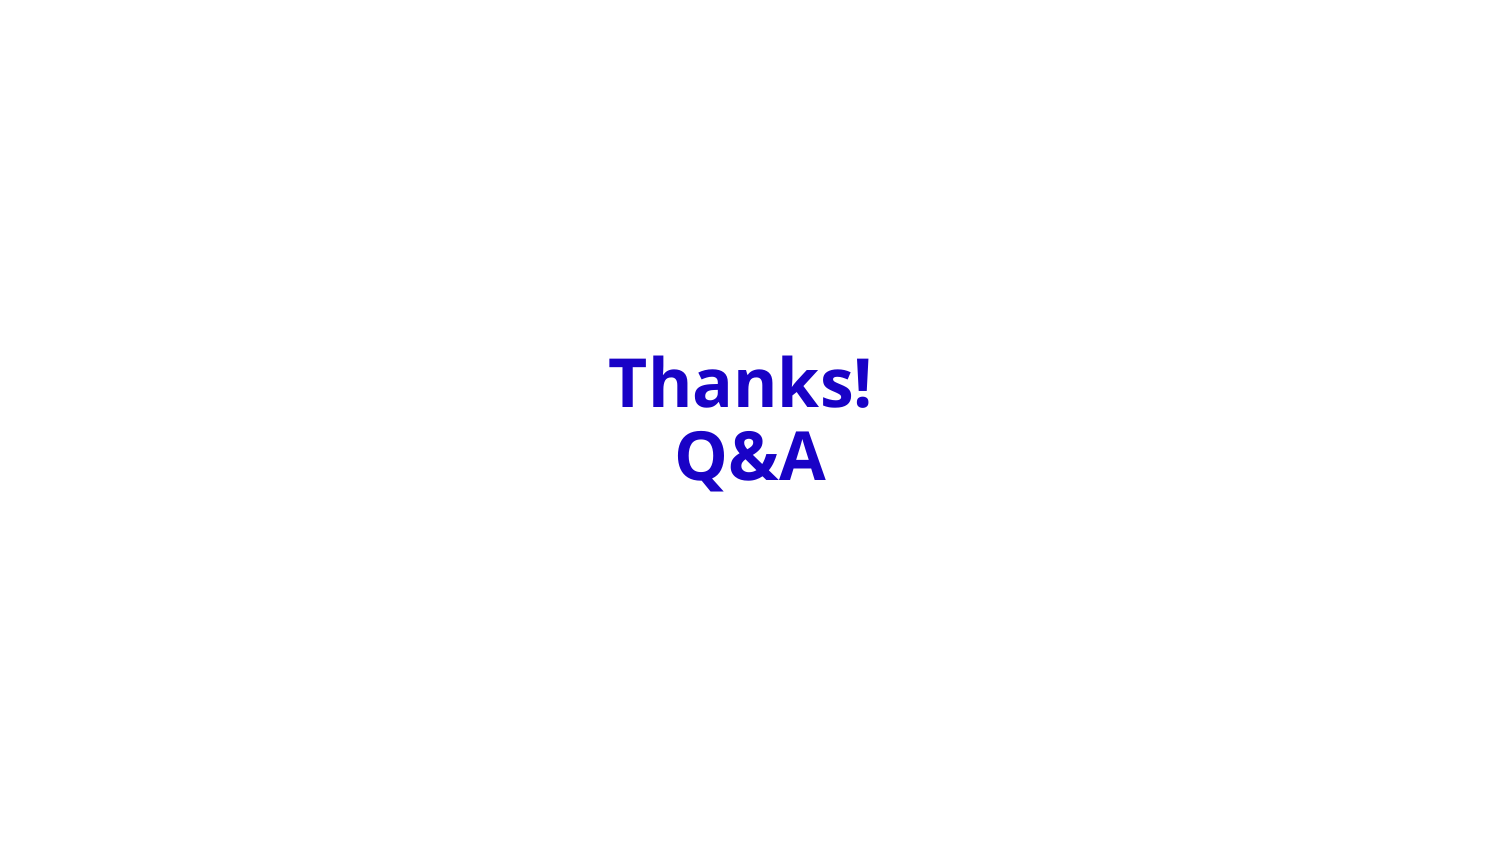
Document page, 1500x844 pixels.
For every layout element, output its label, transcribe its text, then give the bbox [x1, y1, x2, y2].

title Thanks! Q&A [509, 340, 991, 504]
